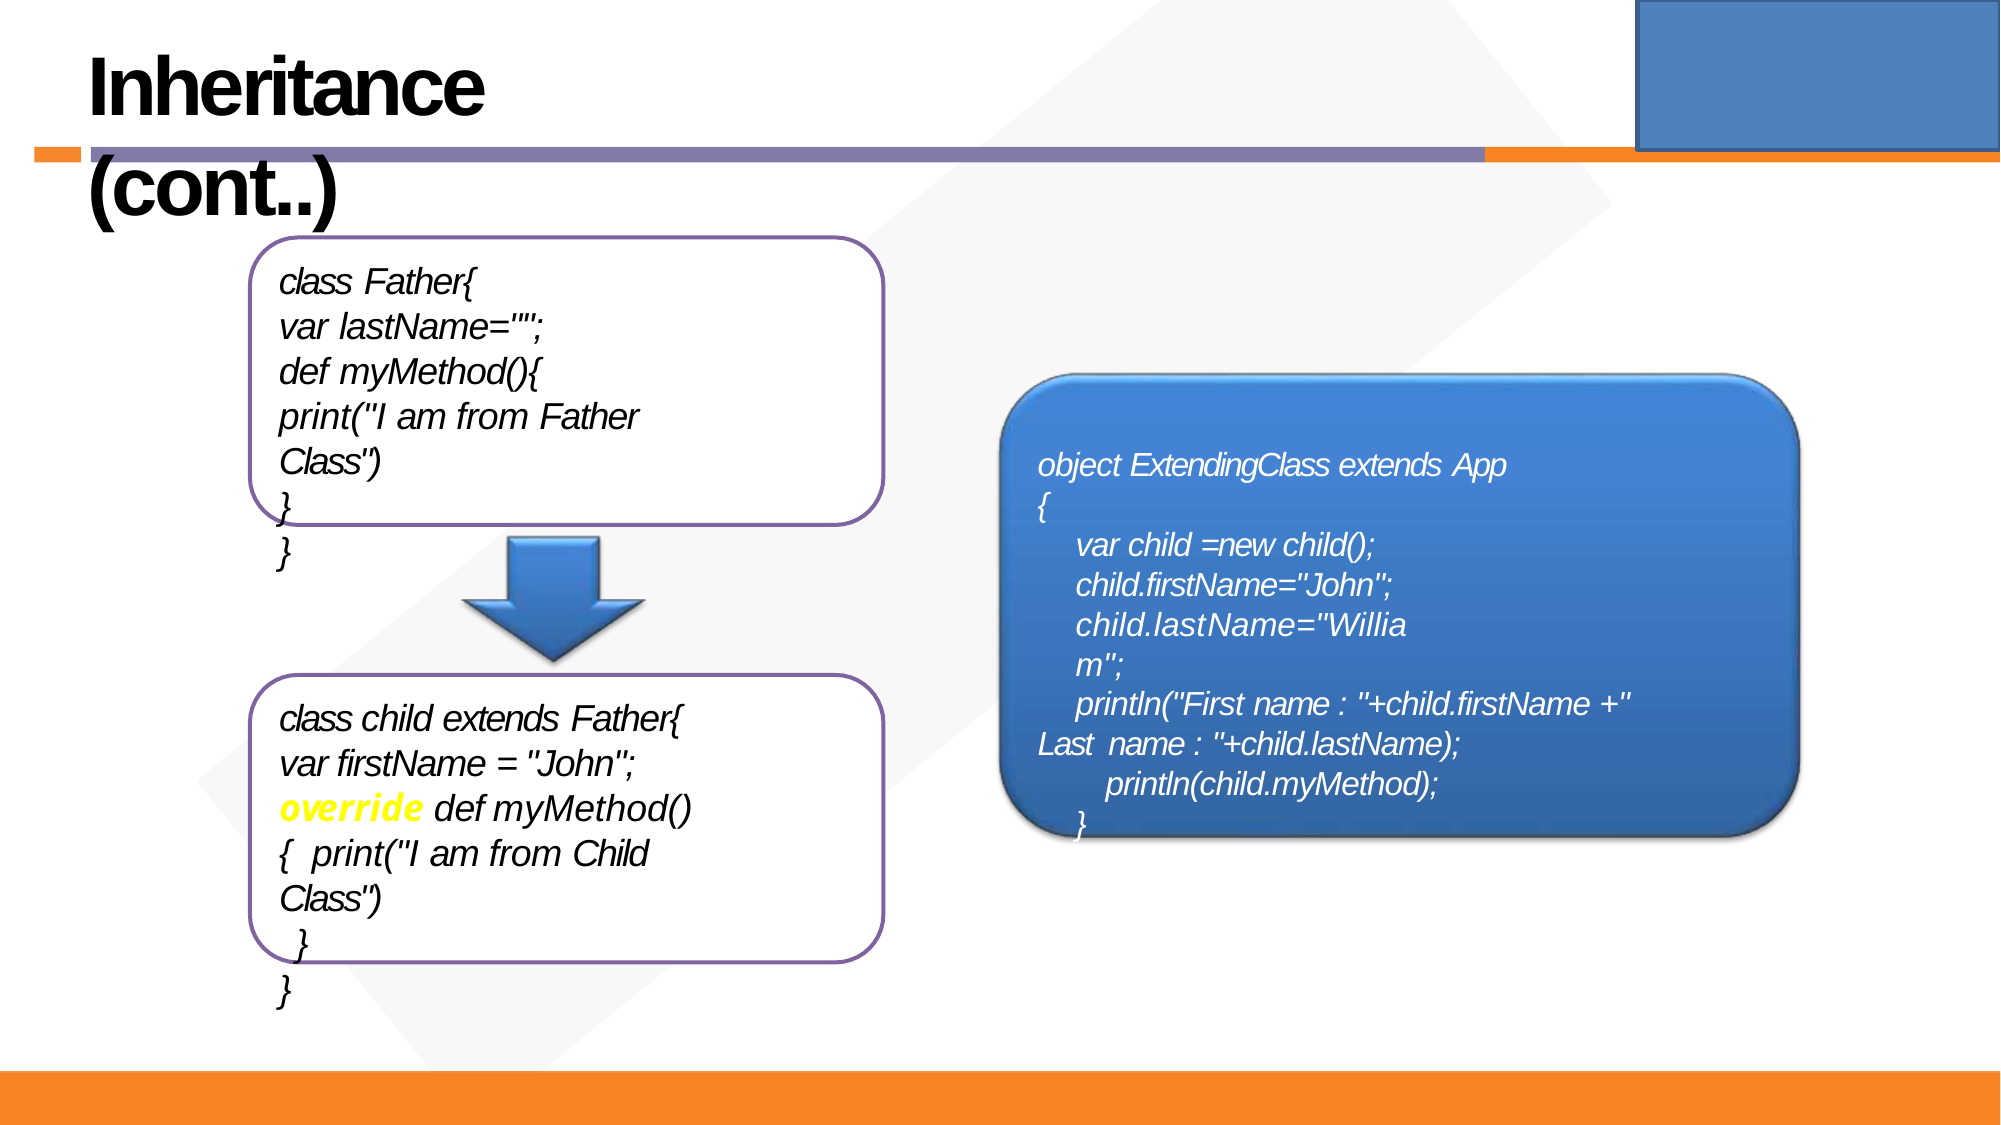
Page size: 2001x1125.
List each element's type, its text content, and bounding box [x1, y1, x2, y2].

text_box [249, 237, 884, 525]
text_box class Father{ var lastName=""; def myMethod(){ print("I am from Father Class") } } [276, 254, 748, 572]
text_box class child extends Father{ var firstName = "John"; override def myMethod() { print("I am from Child Class") } } [277, 692, 744, 1010]
text_box [454, 533, 654, 674]
title Inheritance (cont..) [85, 29, 756, 233]
text_box [1635, 0, 2000, 152]
picture [0, 0, 2000, 1072]
text_box object ExtendingClass extends App { var child =new child(); child.firstName="John"; child.lastName="William"; println("First name : "+child.firstName +" Last name : "+child.lastName); println(child.myMethod); } [1035, 440, 1692, 843]
text_box [992, 370, 1808, 849]
text_box [249, 674, 884, 963]
